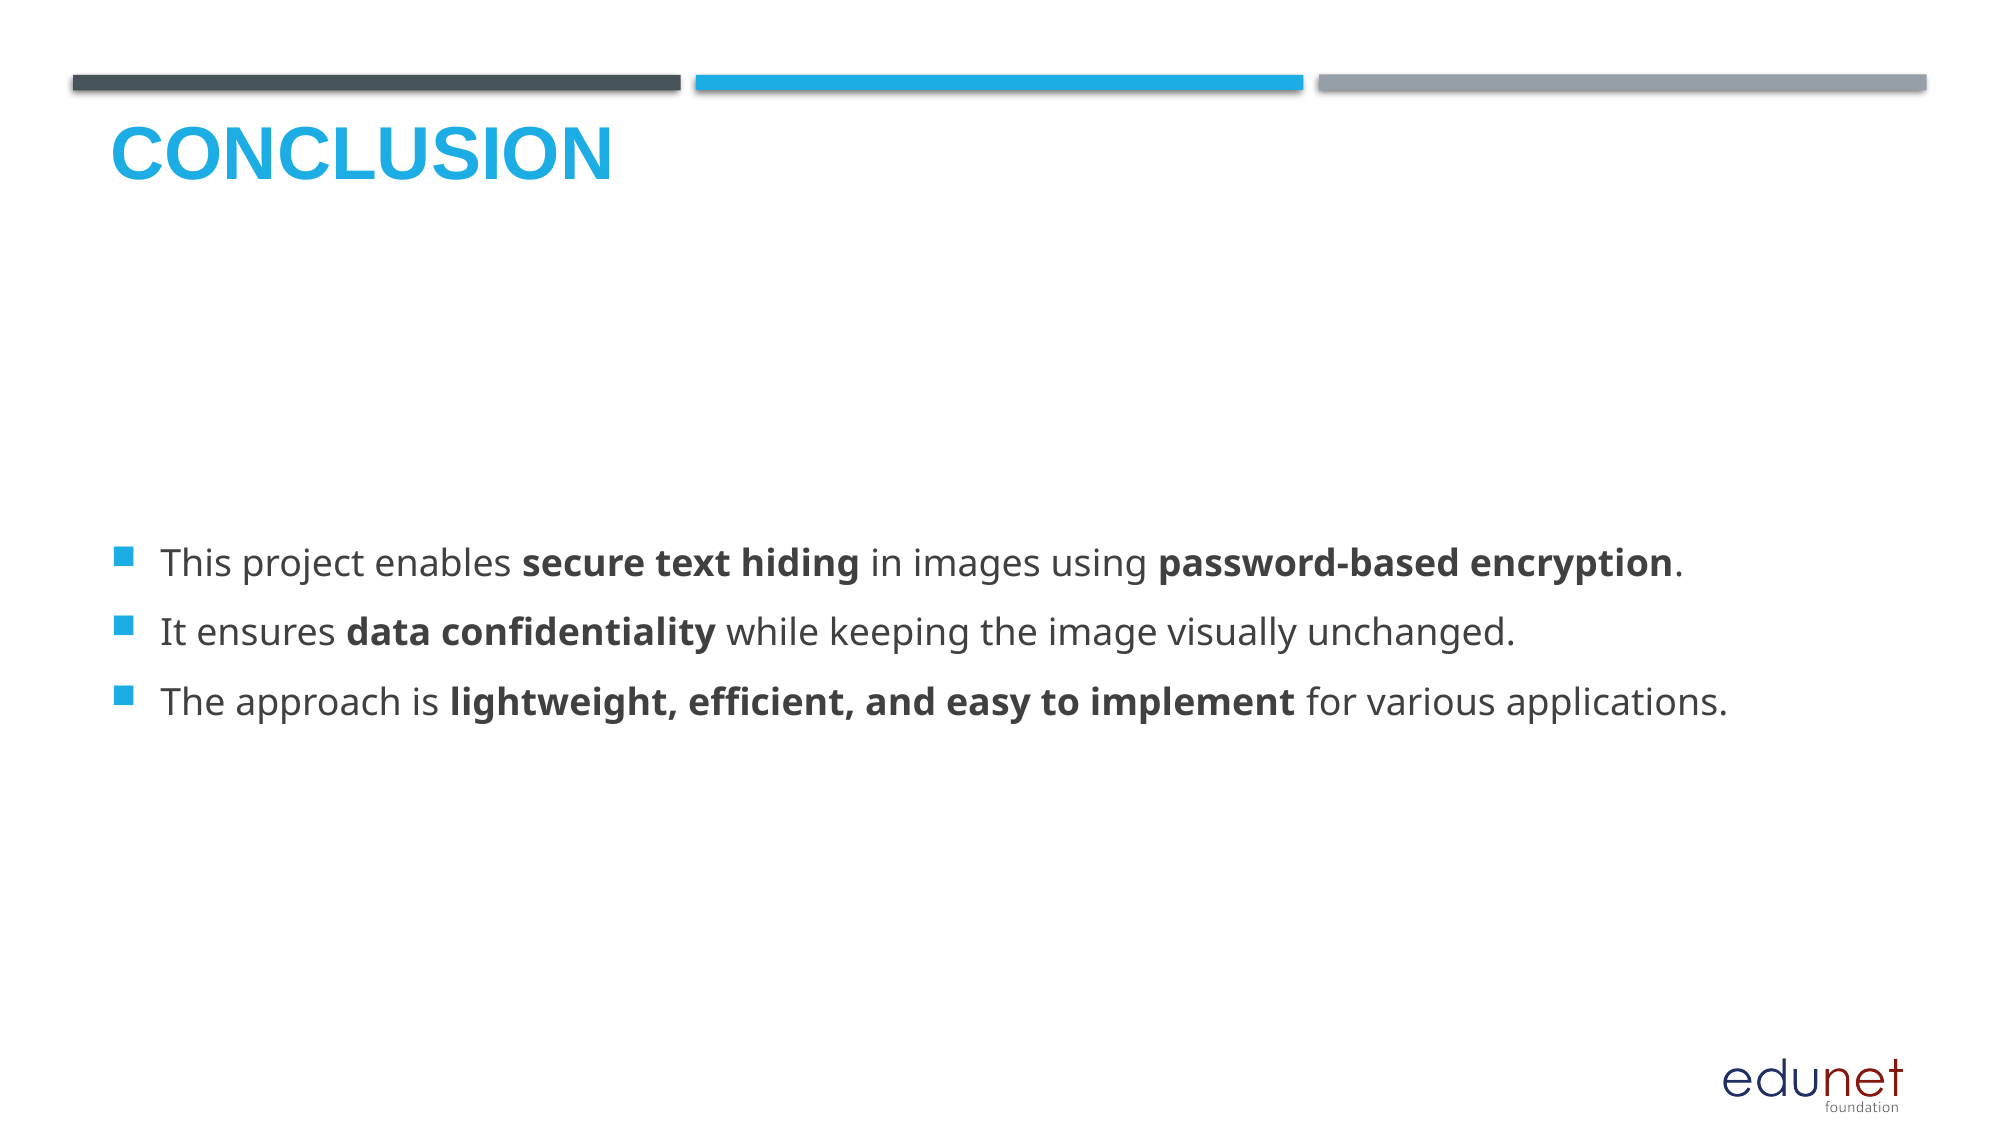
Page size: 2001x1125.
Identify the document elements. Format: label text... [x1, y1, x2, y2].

picture [1719, 1056, 1905, 1116]
title Conclusion [95, 115, 1905, 203]
list This project enables secure text hiding in images using password-based encryption. It ensures data confidentiality while keeping the image visually unchanged. The approach is lightweight, efficient, and easy to implement for various applications. [95, 276, 1905, 981]
